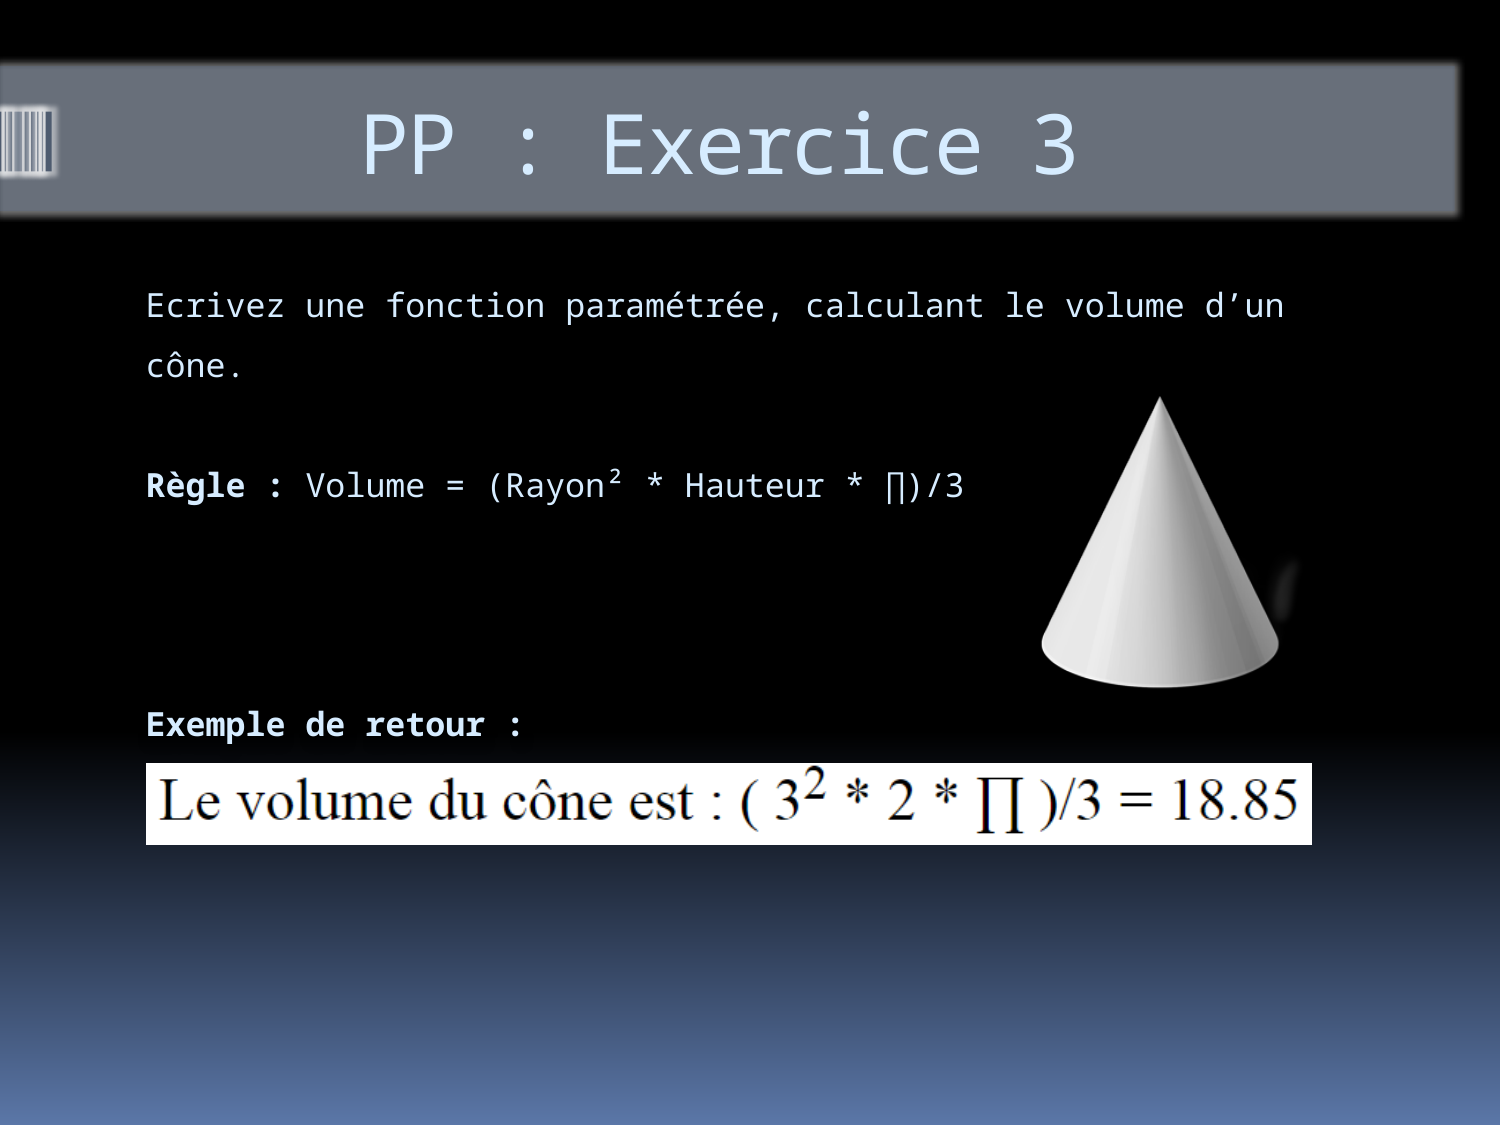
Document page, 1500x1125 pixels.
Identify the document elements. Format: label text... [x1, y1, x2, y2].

text_box Ecrivez une fonction paramétrée, calculant le volume d’un cône. Règle : Volume = (Rayon² * Hauteur * ∏)/3 Exemple de retour : [130, 257, 1383, 931]
title PP : Exercice 3 [82, 83, 1358, 234]
text_box Créez une classe Message contenant les attributs : - expéditeur; - destinataire; - Date d’envoie; Créez une classe Personne contenant les attributs : - nom; - prénom; Pour la classe Message, Les deux attributs (expéditeur, destinataire) sont de type objet de Personne. Prévoyez une méthode affichant les détails d’un message. Exemple: Page suivante. [146, 762, 1316, 849]
picture [1029, 396, 1325, 692]
picture [147, 763, 1312, 845]
text_box Créez une classe Message contenant les attributs : - expéditeur; - destinataire; - Date d’envoie; Créez une classe Personne contenant les attributs : - nom; - prénom; Pour la classe Message, Les deux attributs (expéditeur, destinataire) sont de type objet de Personne. Prévoyez une méthode affichant les détails d’un message. Exemple: Page suivante. [1026, 393, 1328, 695]
